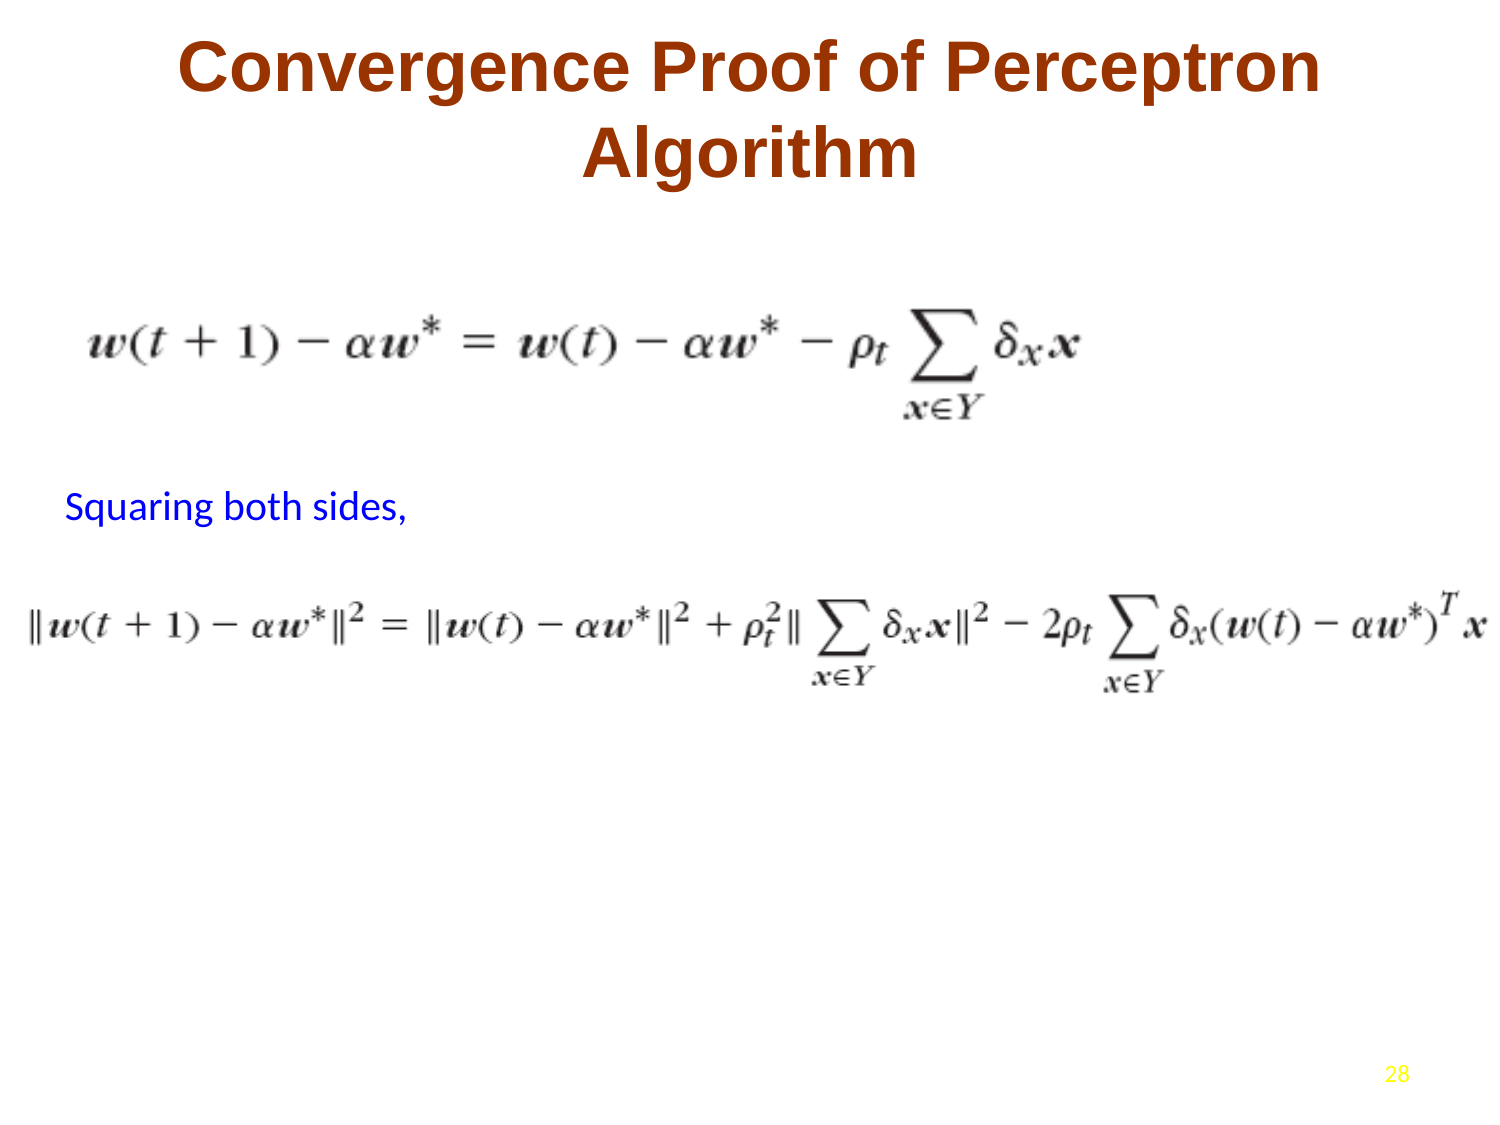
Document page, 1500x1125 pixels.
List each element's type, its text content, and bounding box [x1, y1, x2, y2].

slide_number 28 [1074, 1042, 1425, 1103]
picture [49, 287, 1095, 438]
title Convergence Proof of Perceptron Algorithm [0, 12, 1500, 200]
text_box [12, 584, 1500, 701]
text_box Squaring both sides, [49, 471, 563, 537]
